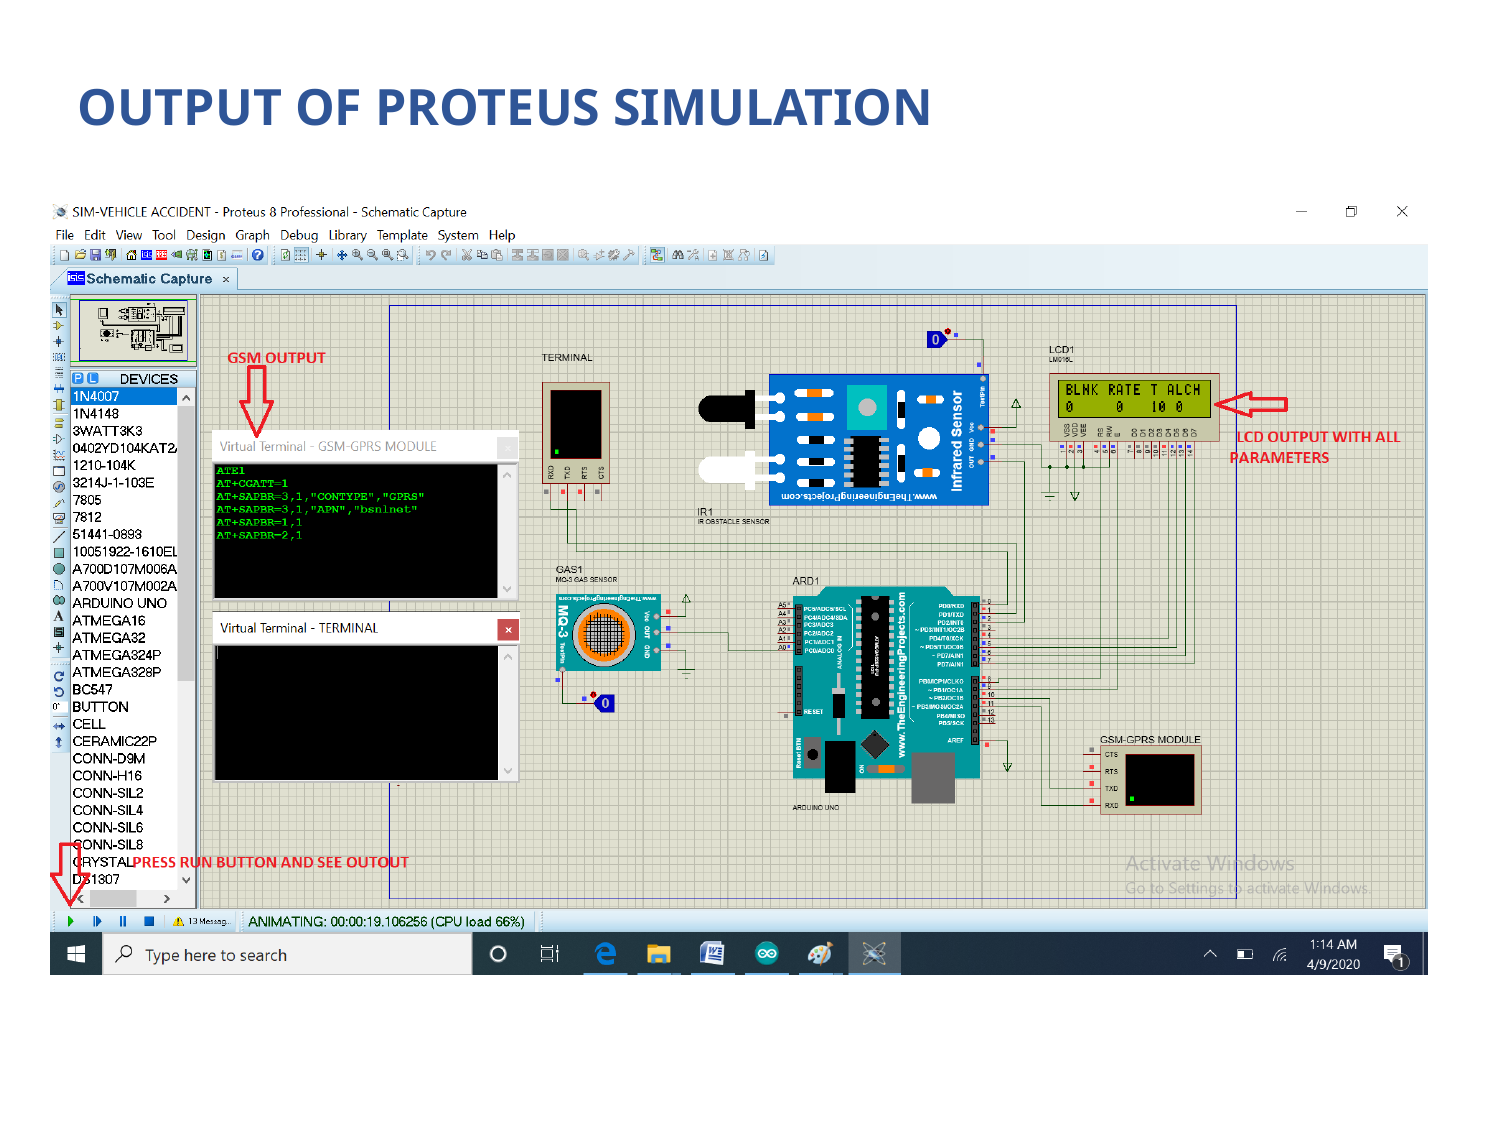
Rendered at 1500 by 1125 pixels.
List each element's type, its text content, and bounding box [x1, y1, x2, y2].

title OUTPUT OF PROTEUS SIMULATION [62, 0, 1357, 199]
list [49, 199, 1428, 975]
